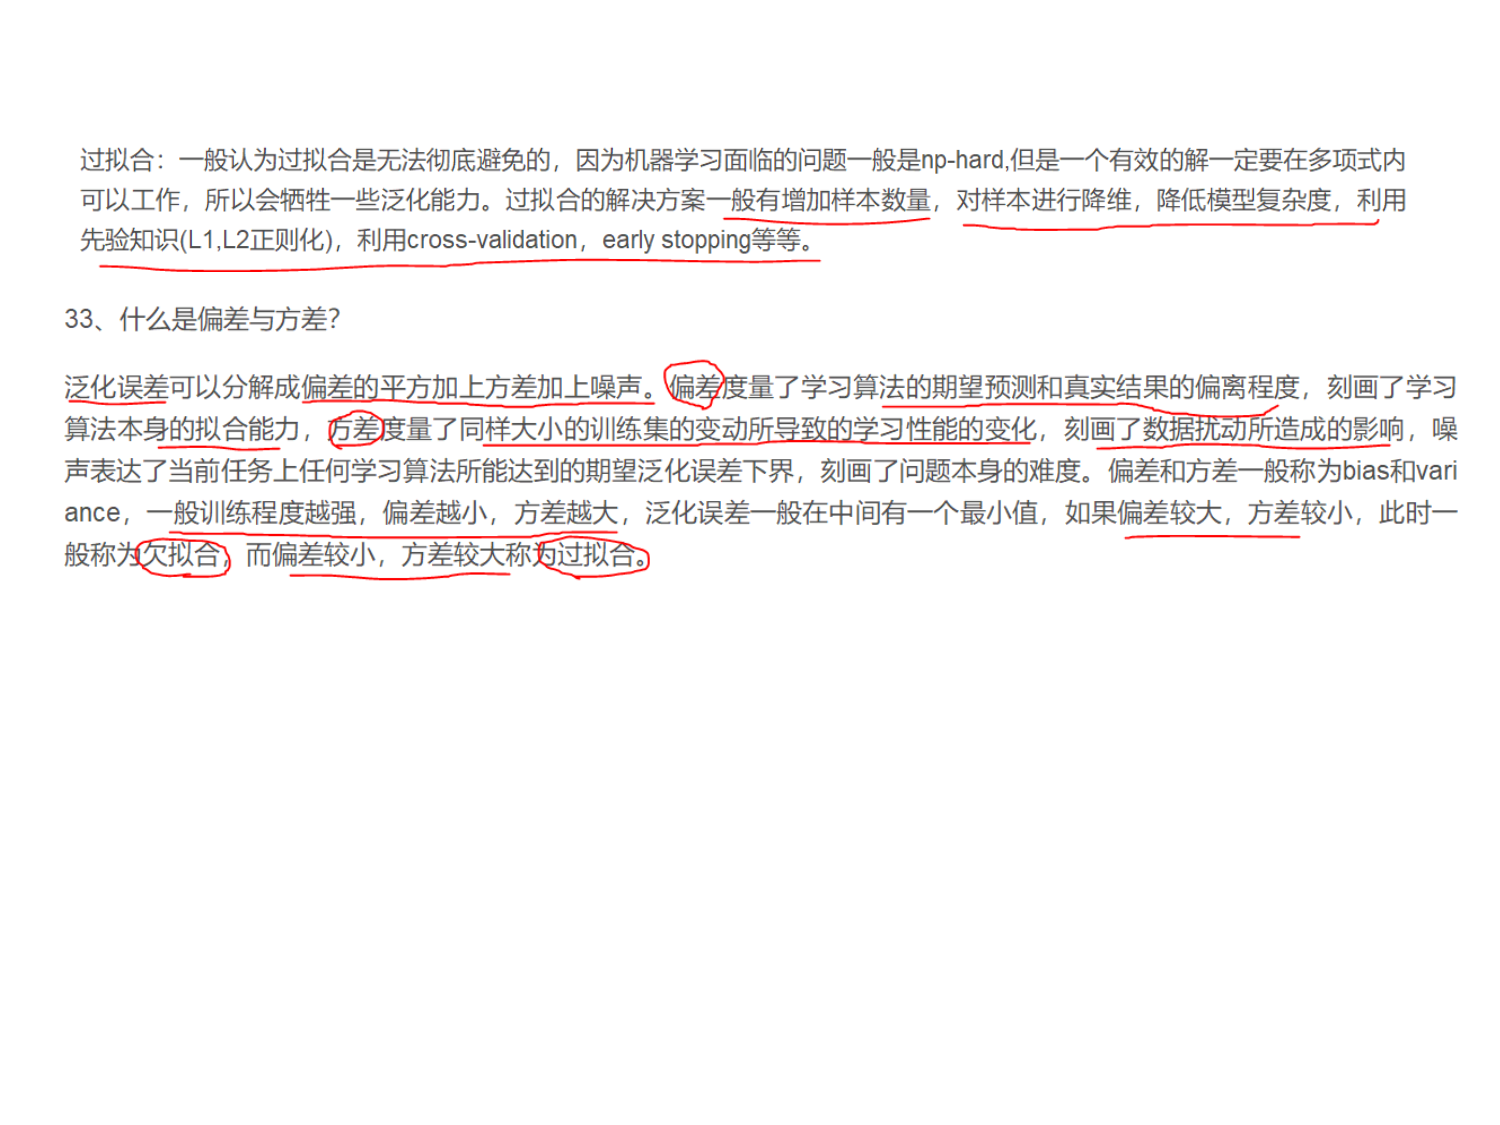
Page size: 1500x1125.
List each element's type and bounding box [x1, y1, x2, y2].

picture [52, 302, 1477, 586]
list [76, 136, 1427, 272]
